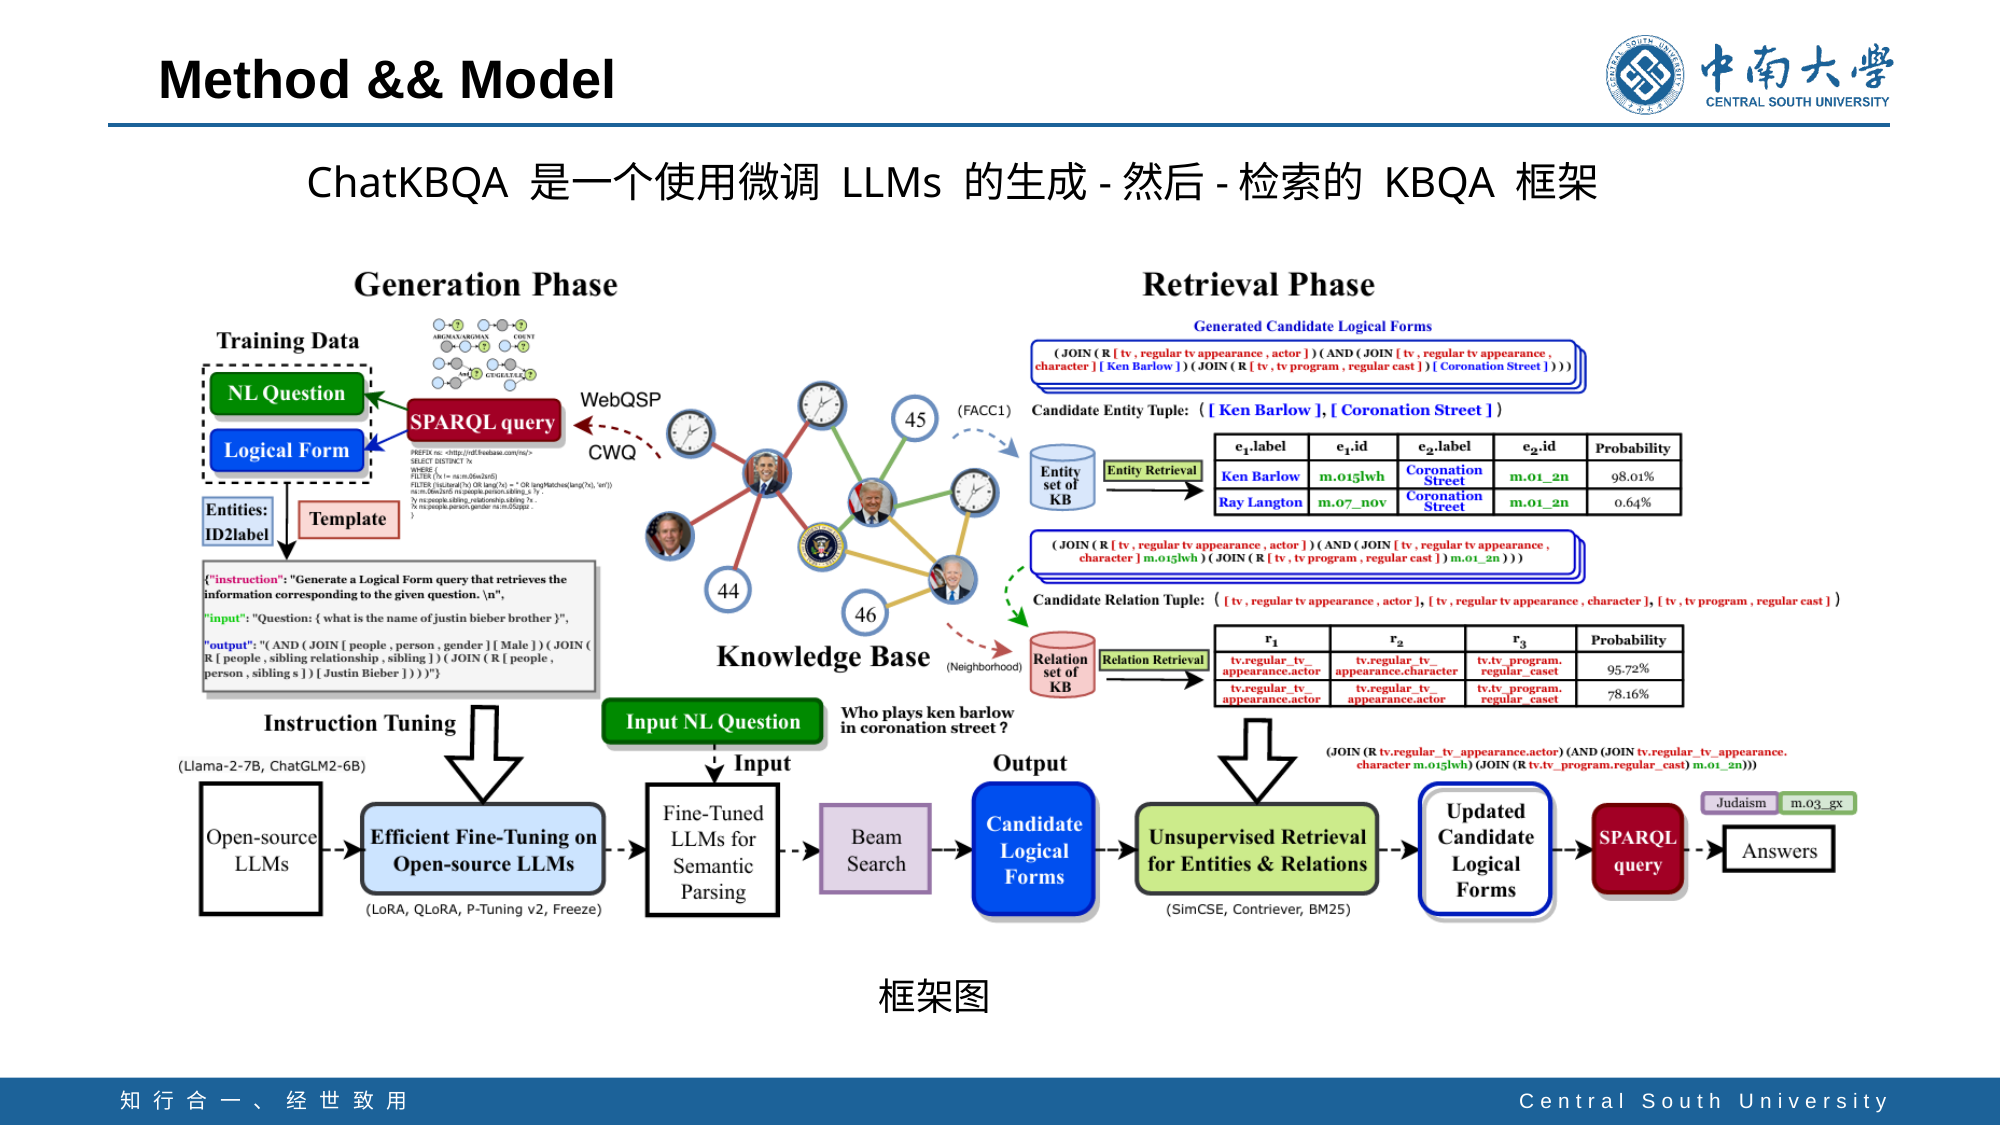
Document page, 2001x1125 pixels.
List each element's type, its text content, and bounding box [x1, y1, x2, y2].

text_box 知行合一、经世致用 [105, 1080, 423, 1120]
picture [136, 218, 1909, 944]
text_box [0, 1077, 2000, 1125]
picture [1595, 28, 1907, 121]
text_box ChatKBQA 是一个使用微调 LLMs 的生成-然后-检索的 KBQA 框架 [291, 148, 1941, 213]
text_box Central South University [1504, 1080, 1902, 1120]
text_box Method && Model [158, 0, 1343, 118]
text_box 框架图 [864, 965, 1165, 1026]
